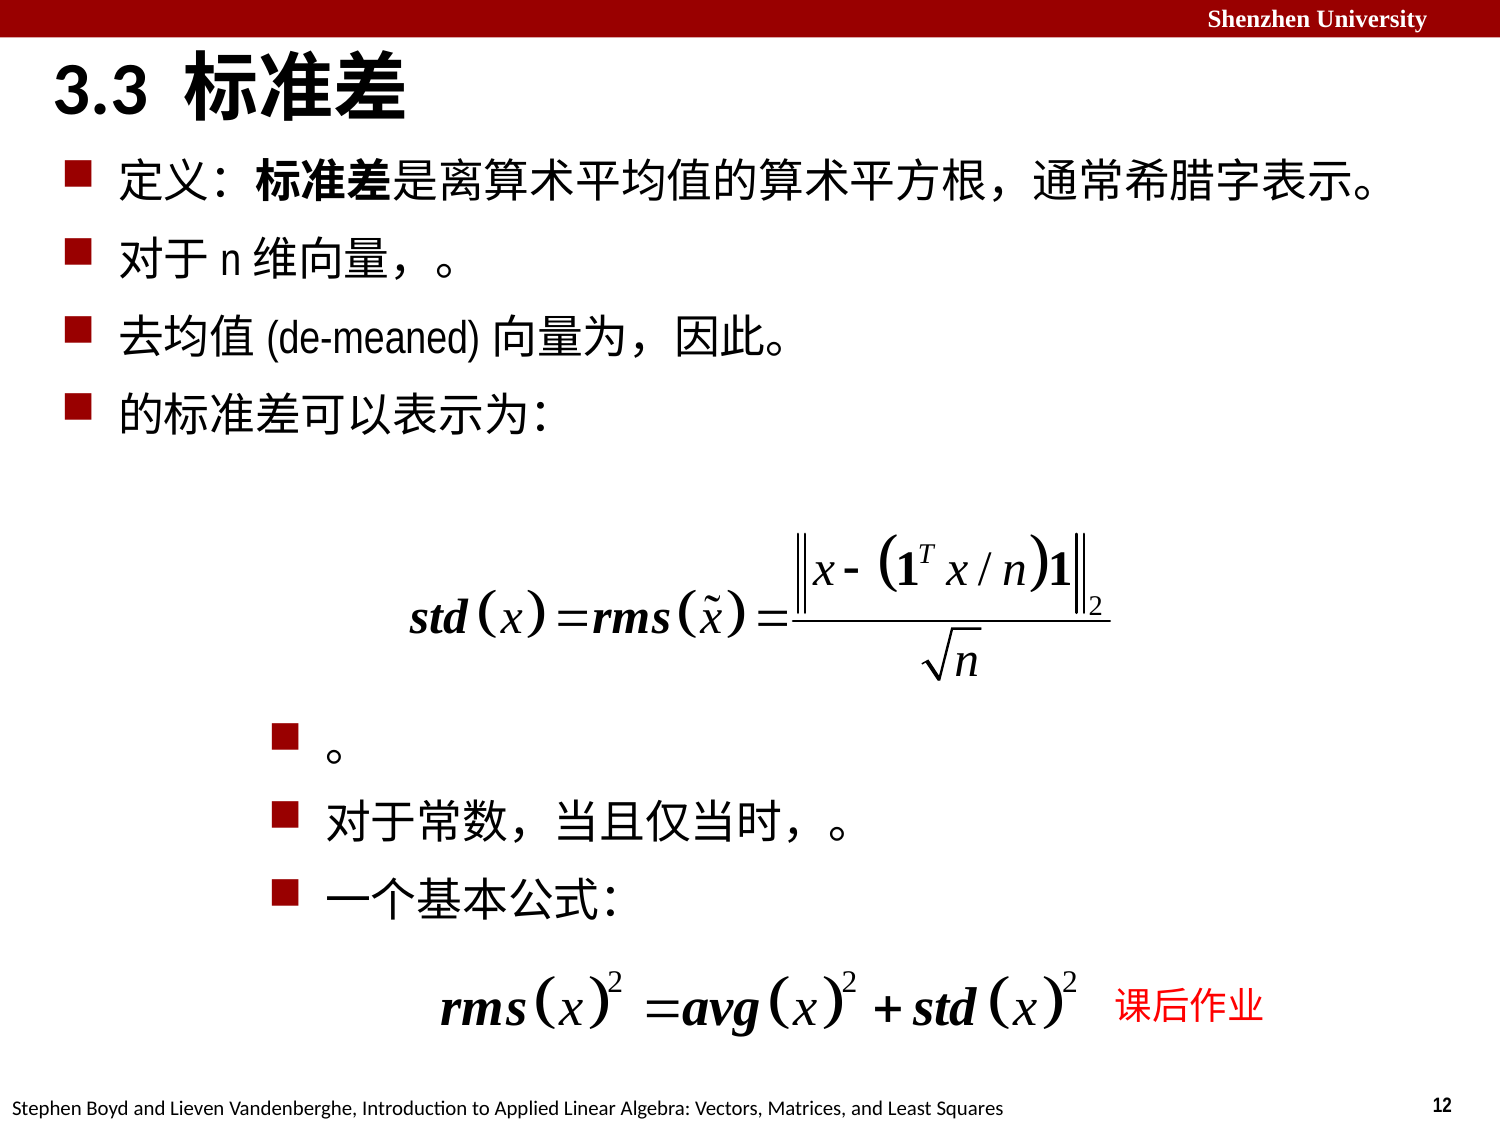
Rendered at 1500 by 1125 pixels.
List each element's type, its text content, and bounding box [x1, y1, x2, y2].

text_box 3.3 标准差 [37, 37, 1482, 131]
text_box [432, 956, 1088, 1058]
text_box 课后作业 [1100, 974, 1288, 1035]
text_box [400, 521, 1120, 692]
